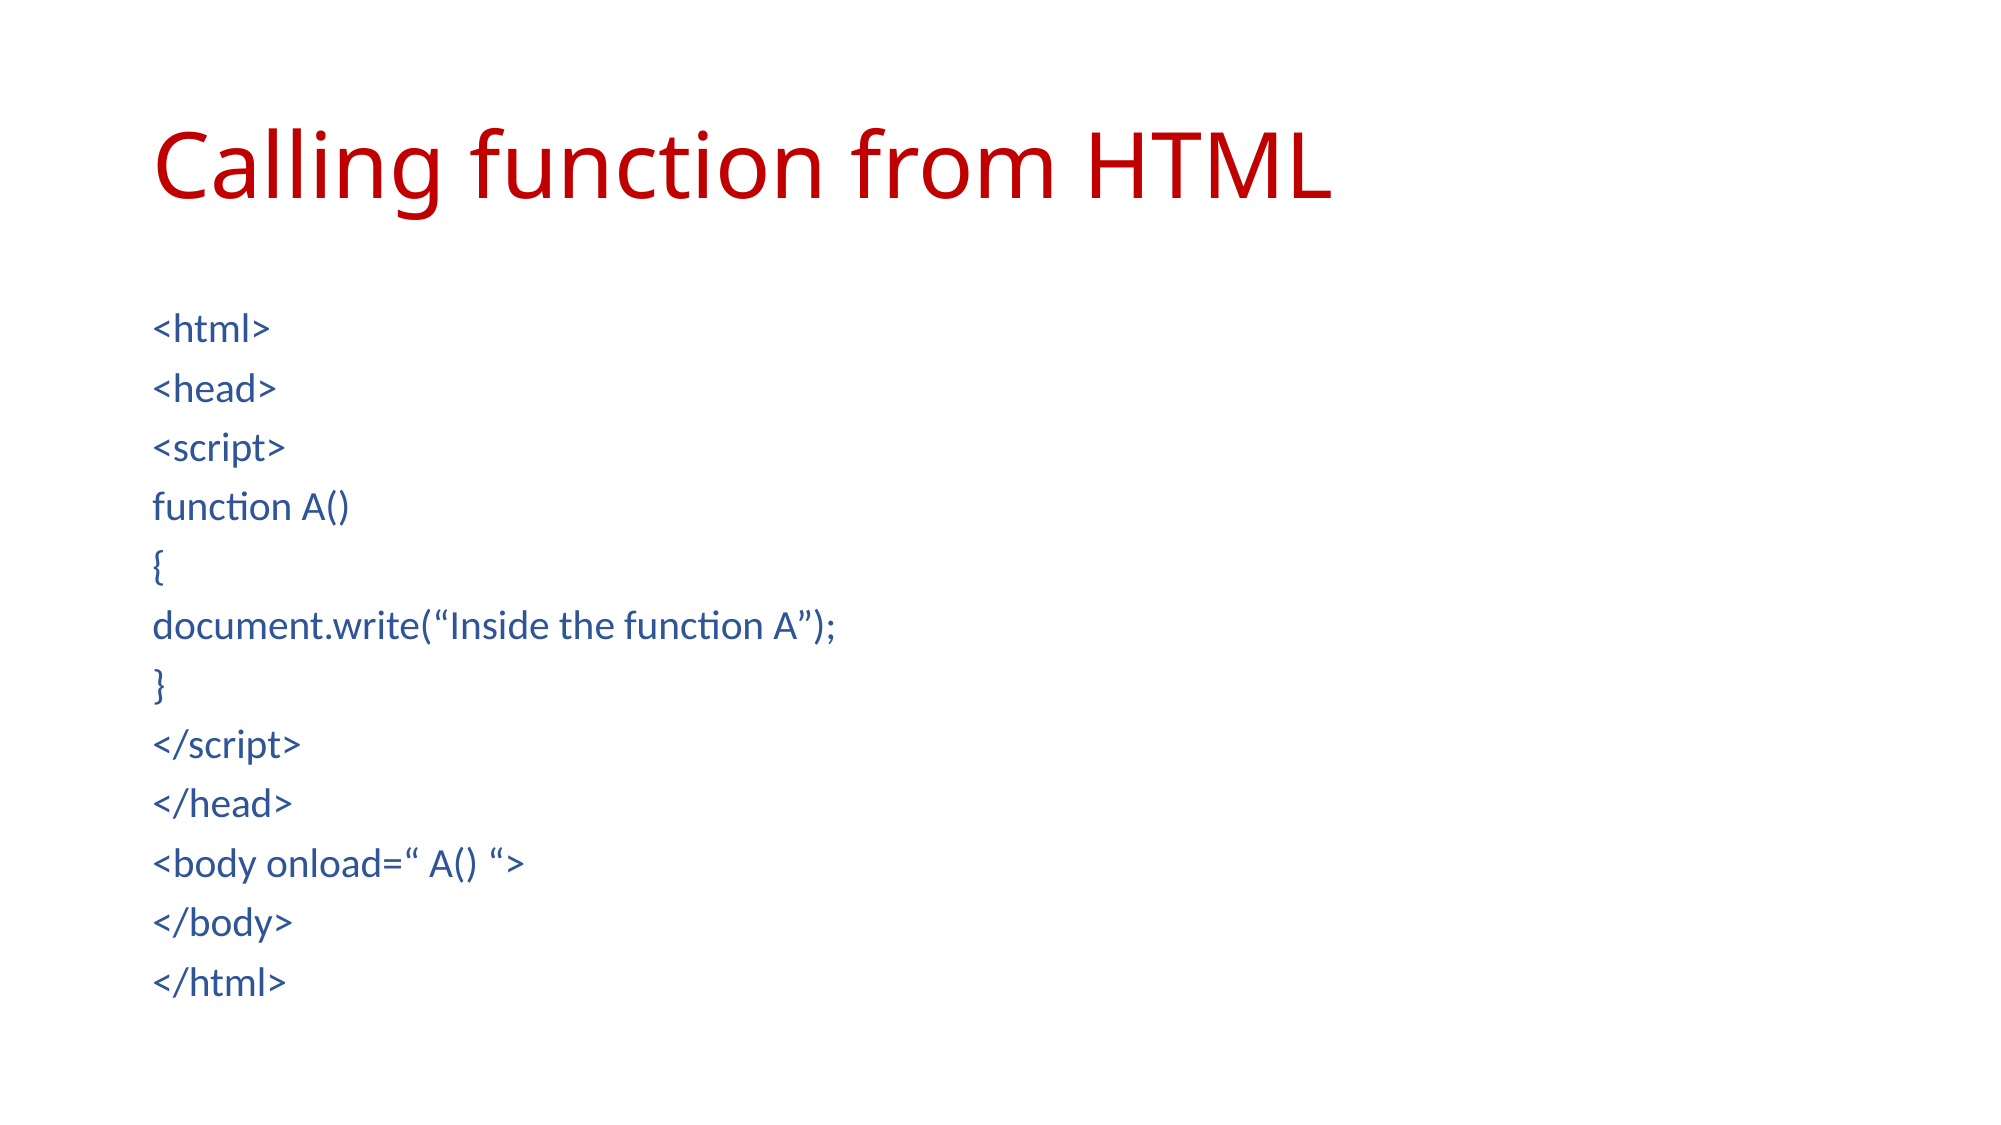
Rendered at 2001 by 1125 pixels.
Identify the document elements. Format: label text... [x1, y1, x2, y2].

list <html> <head> <script> function A() { document.write(“Inside the function A”); } </script> </head> <body onload=“ A() “> </body> </html> [137, 299, 1863, 1014]
title Calling function from HTML [137, 59, 1863, 278]
